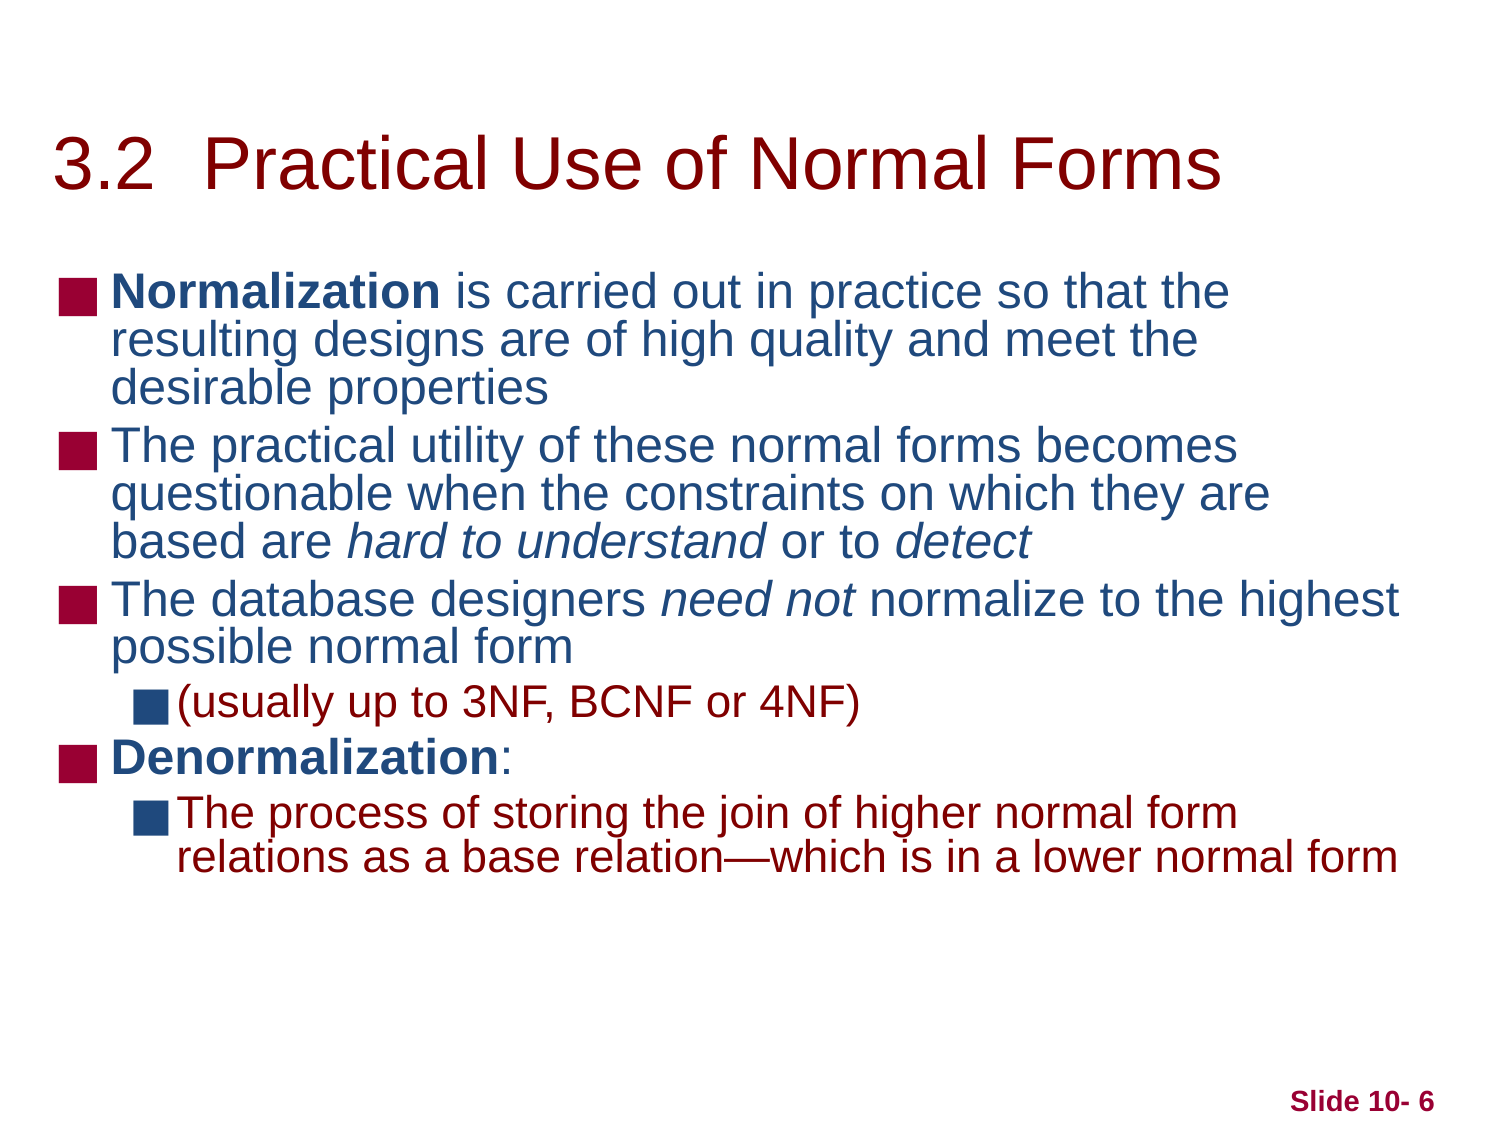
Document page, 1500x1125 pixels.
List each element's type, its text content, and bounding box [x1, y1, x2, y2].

list Normalization is carried out in practice so that the resulting designs are of high quality and meet the desirable properties The practical utility of these normal forms becomes questionable when the constraints on which they are based are hard to understand or to detect The database designers need not normalize to the highest possible normal form (usually up to 3NF, BCNF or 4NF) Denormalization: The process of storing the join of higher normal form relations as a base relation—which is in a lower normal form [39, 262, 1400, 1013]
text_box Slide 10- 6 [1137, 1049, 1450, 1125]
title 3.2 Practical Use of Normal Forms [37, 49, 1317, 213]
